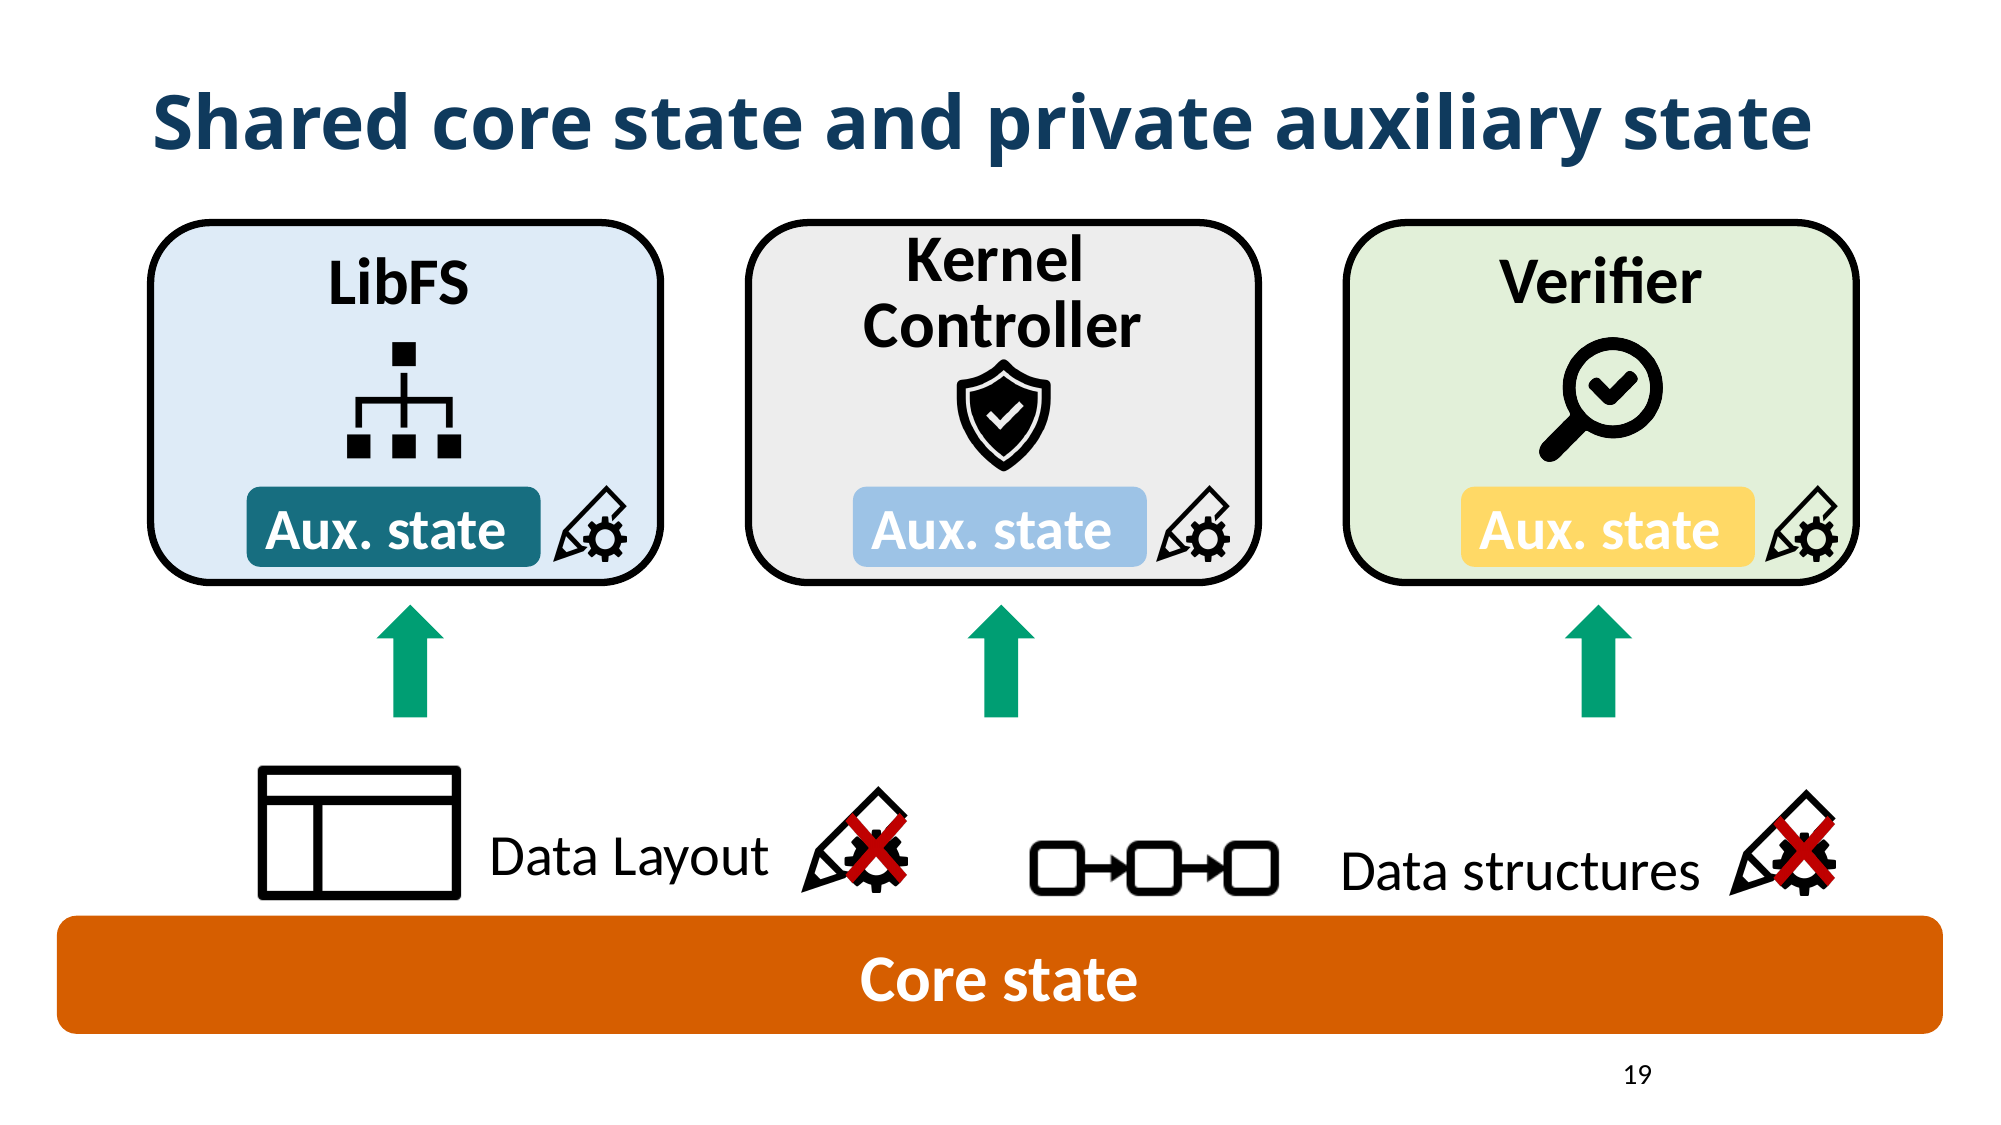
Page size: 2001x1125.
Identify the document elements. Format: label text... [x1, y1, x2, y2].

picture [1539, 337, 1663, 462]
text_box [1345, 221, 1858, 584]
picture [1016, 730, 1293, 1007]
text_box [964, 603, 1038, 719]
slide_number 19 [1412, 1042, 1863, 1103]
picture [324, 319, 488, 482]
text_box Data Layout [475, 809, 801, 894]
text_box Shared core state and private auxiliary state [137, 59, 1943, 190]
text_box Kernel Controller [832, 222, 1174, 368]
picture [1765, 485, 1838, 563]
text_box Aux. state [851, 485, 1148, 568]
text_box [149, 221, 662, 584]
picture [553, 485, 627, 563]
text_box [1729, 789, 1846, 899]
picture [244, 717, 475, 949]
text_box [1562, 603, 1635, 719]
picture [937, 348, 1070, 481]
text_box Aux. state [245, 485, 542, 568]
text_box Verifier [1471, 229, 1731, 325]
text_box Aux. state [1460, 485, 1756, 568]
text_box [801, 786, 918, 896]
text_box Data structures [1325, 825, 1776, 910]
text_box LibFS [313, 230, 498, 325]
text_box [373, 603, 447, 717]
picture [1156, 485, 1230, 563]
text_box Core state [55, 914, 1945, 1035]
text_box [747, 221, 1260, 584]
